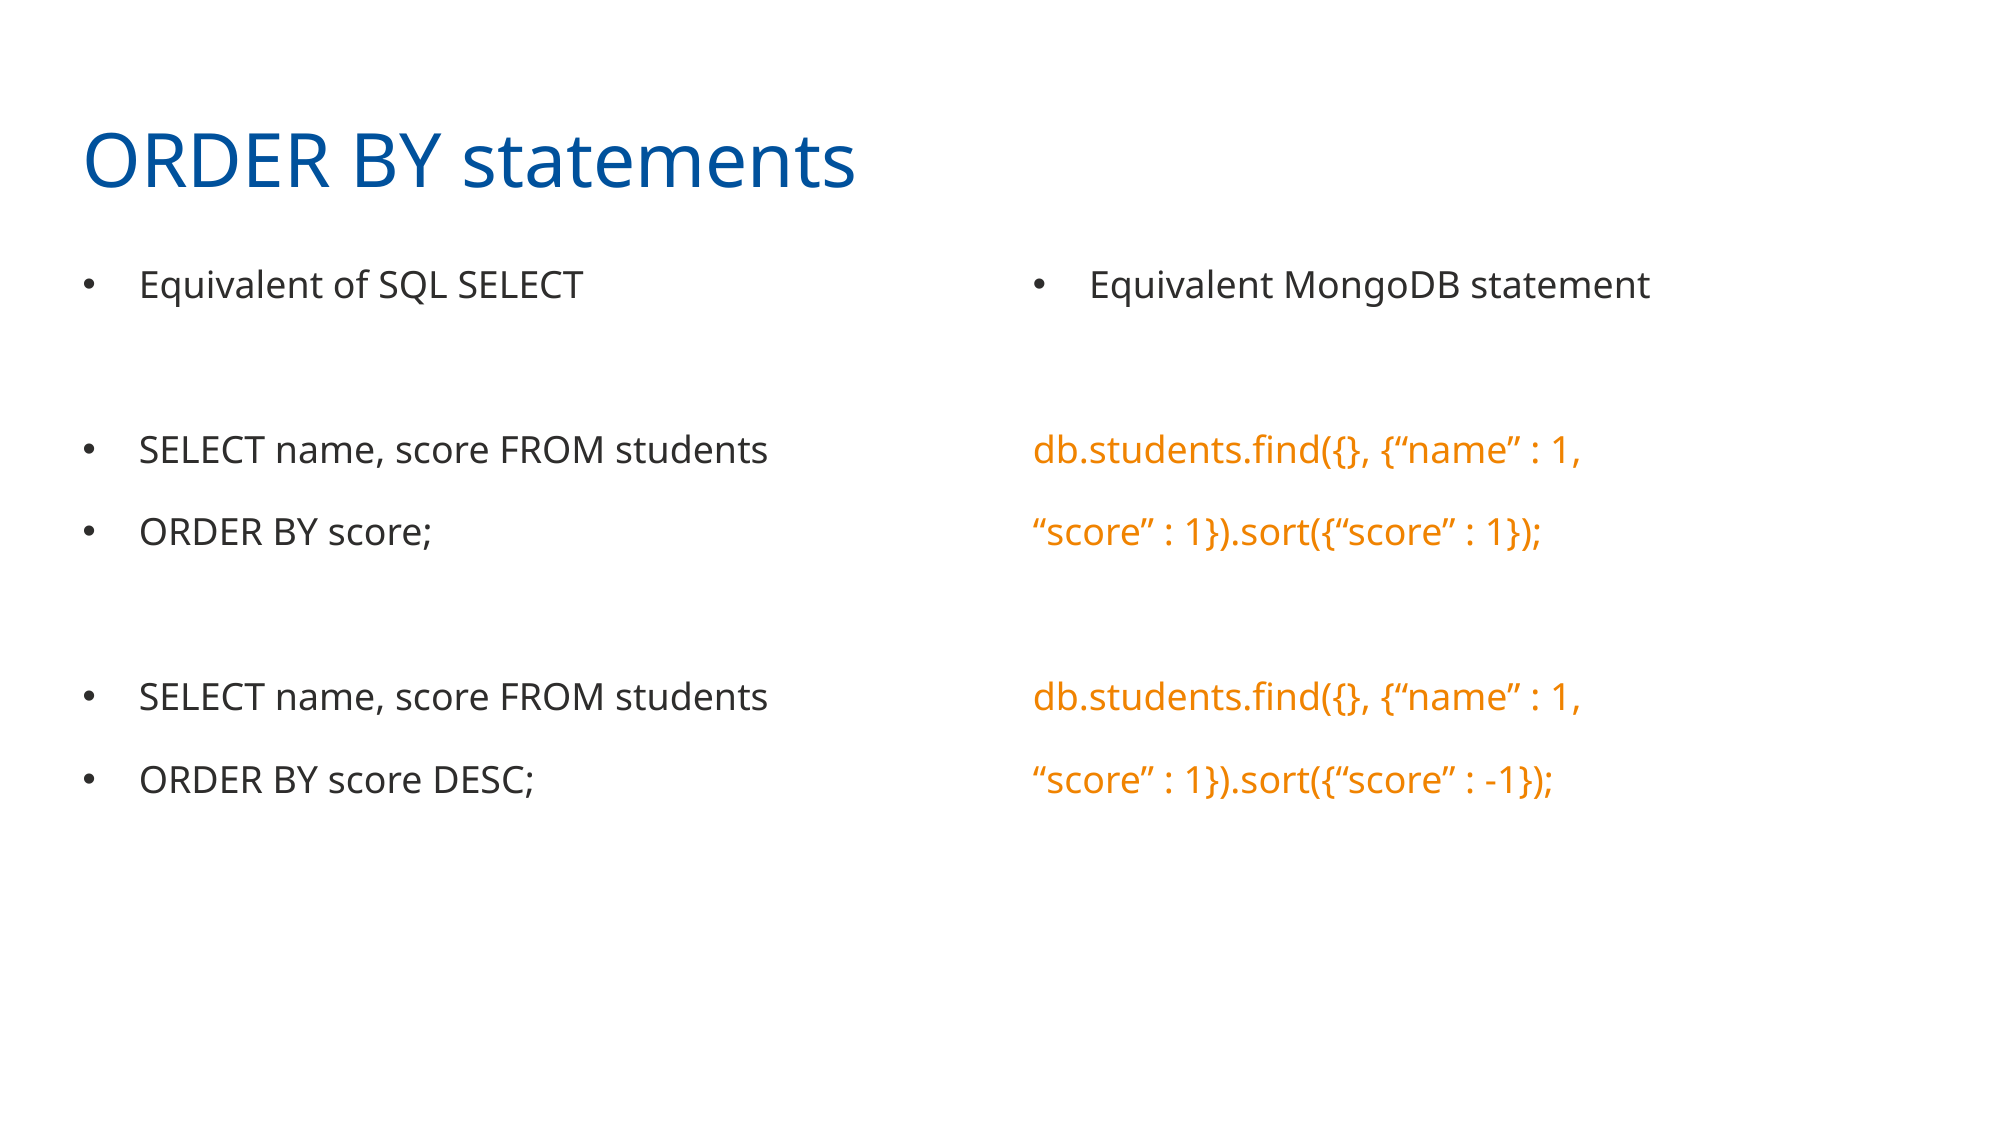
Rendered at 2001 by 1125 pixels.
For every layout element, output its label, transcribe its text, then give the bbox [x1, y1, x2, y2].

text_box Equivalent MongoDB statement db.students.find({}, {“name” : 1, “score” : 1}).sort({“score” : 1}); db.students.find({}, {“name” : 1, “score” : 1}).sort({“score” : -1}); [1018, 253, 1934, 1000]
text_box Equivalent of SQL SELECT SELECT name, score FROM students ORDER BY score; SELECT name, score FROM students ORDER BY score DESC; [67, 253, 984, 1000]
text_box ORDER BY statements [67, 20, 1565, 210]
